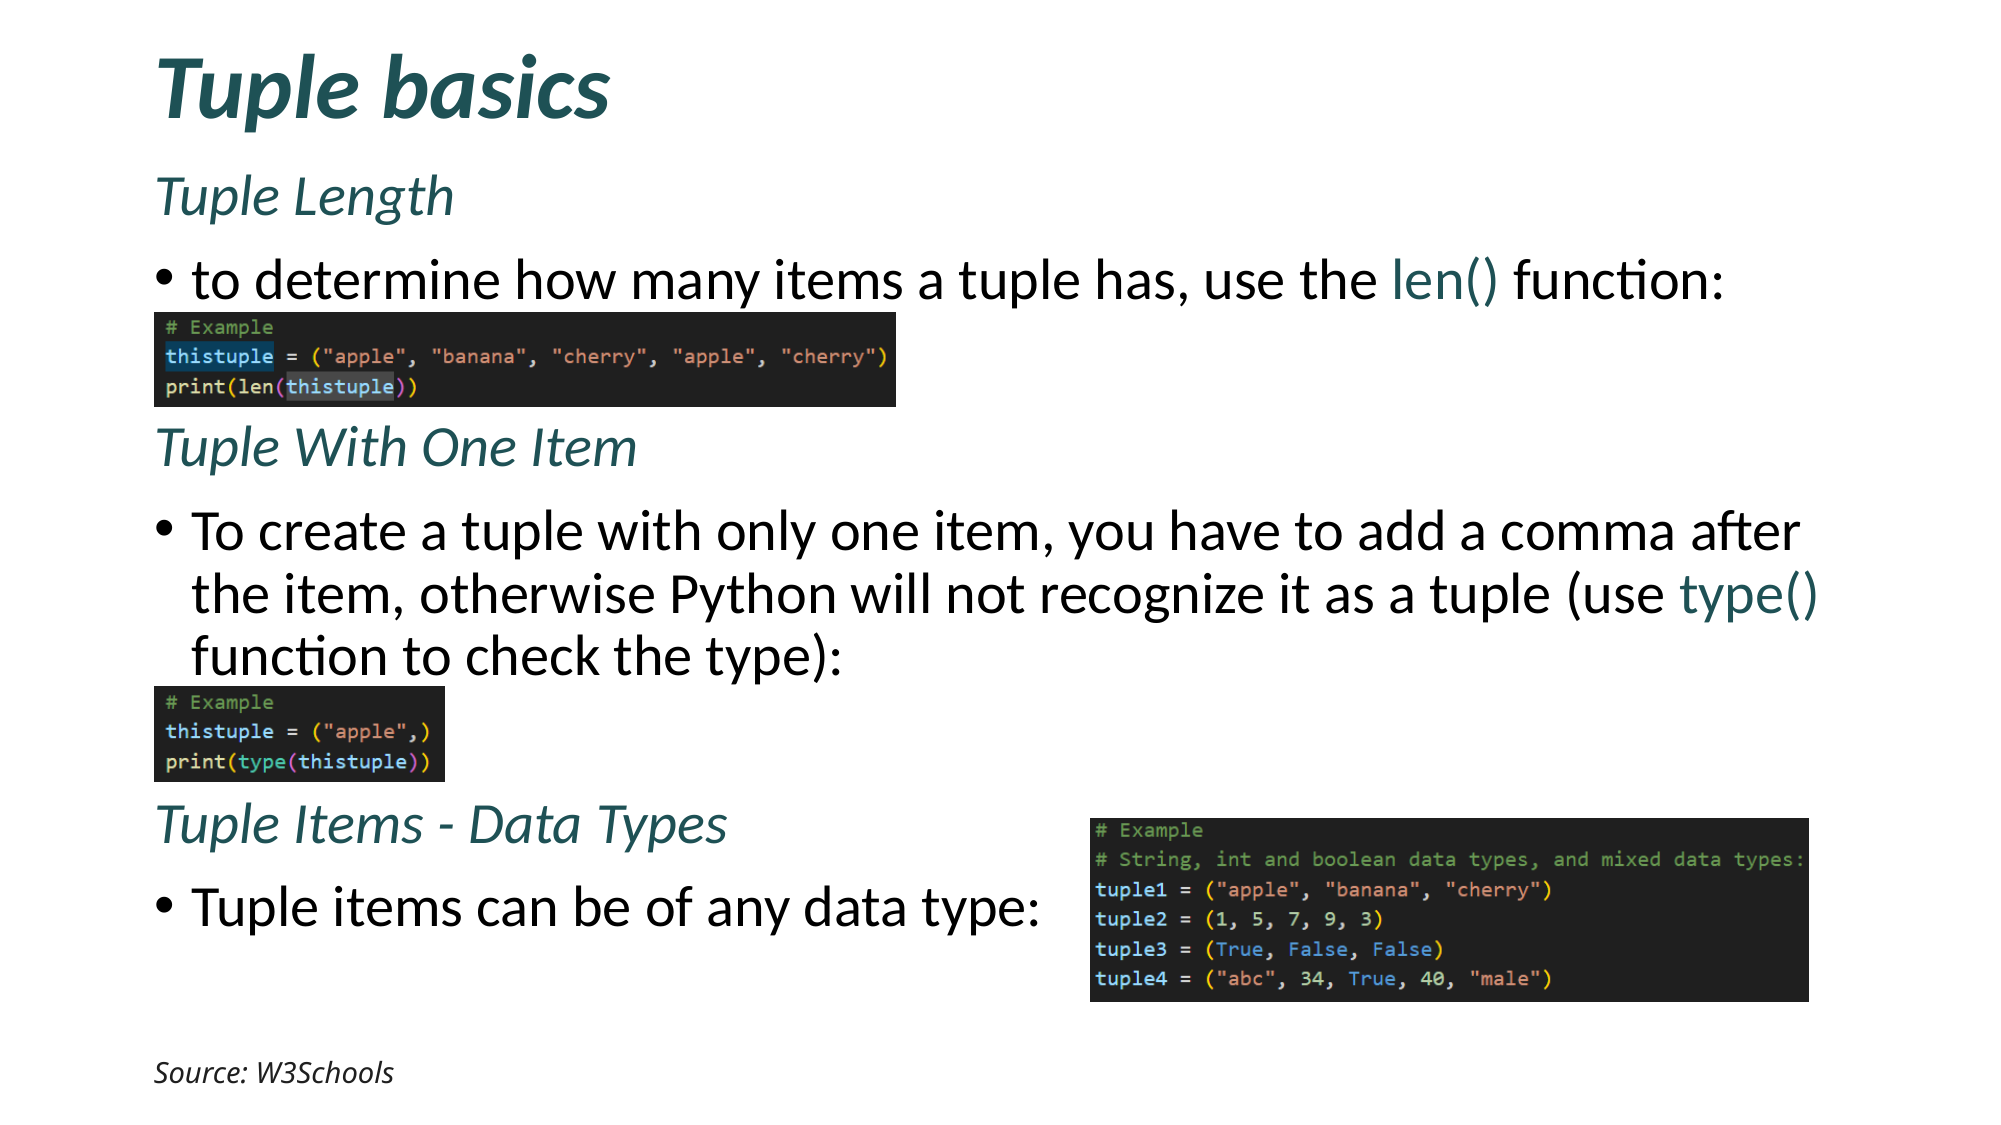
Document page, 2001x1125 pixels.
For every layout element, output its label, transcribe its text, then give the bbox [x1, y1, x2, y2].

text_box Source: W3Schools [139, 1046, 1850, 1097]
picture [154, 312, 896, 408]
picture [154, 686, 445, 782]
list Tuple Length to determine how many items a tuple has, use the len() function: Tuple With One Item To create a tuple with only one item, you have to add a comma after the item, otherwise Python will not recognize it as a tuple (use type() function to check the type): Tuple Items - Data Types Tuple items can be of any data type: [139, 157, 1865, 1016]
picture [1090, 818, 1809, 1002]
title Tuple basics [139, 20, 1848, 158]
